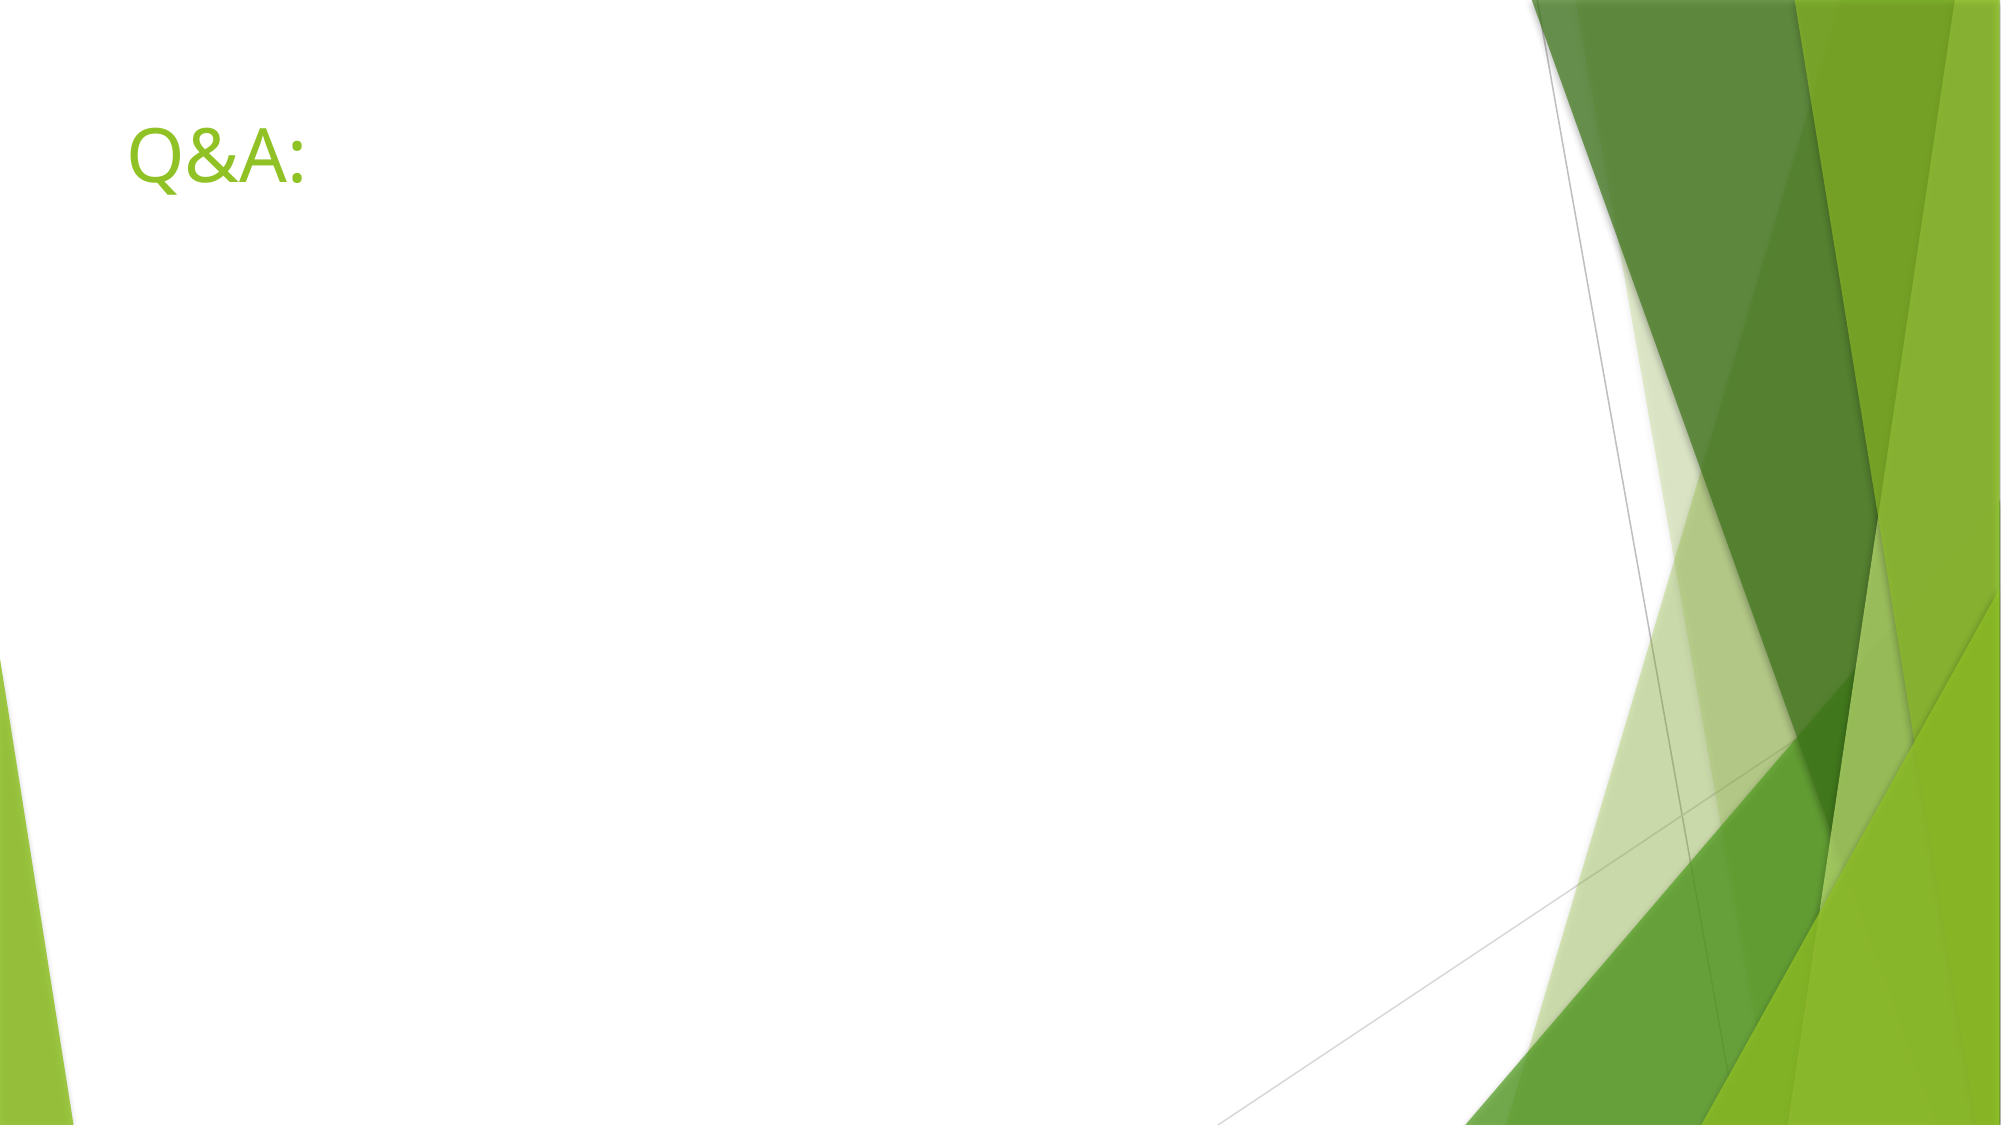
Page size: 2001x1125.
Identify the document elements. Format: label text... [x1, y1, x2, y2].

title Q&A: [111, 99, 1522, 317]
